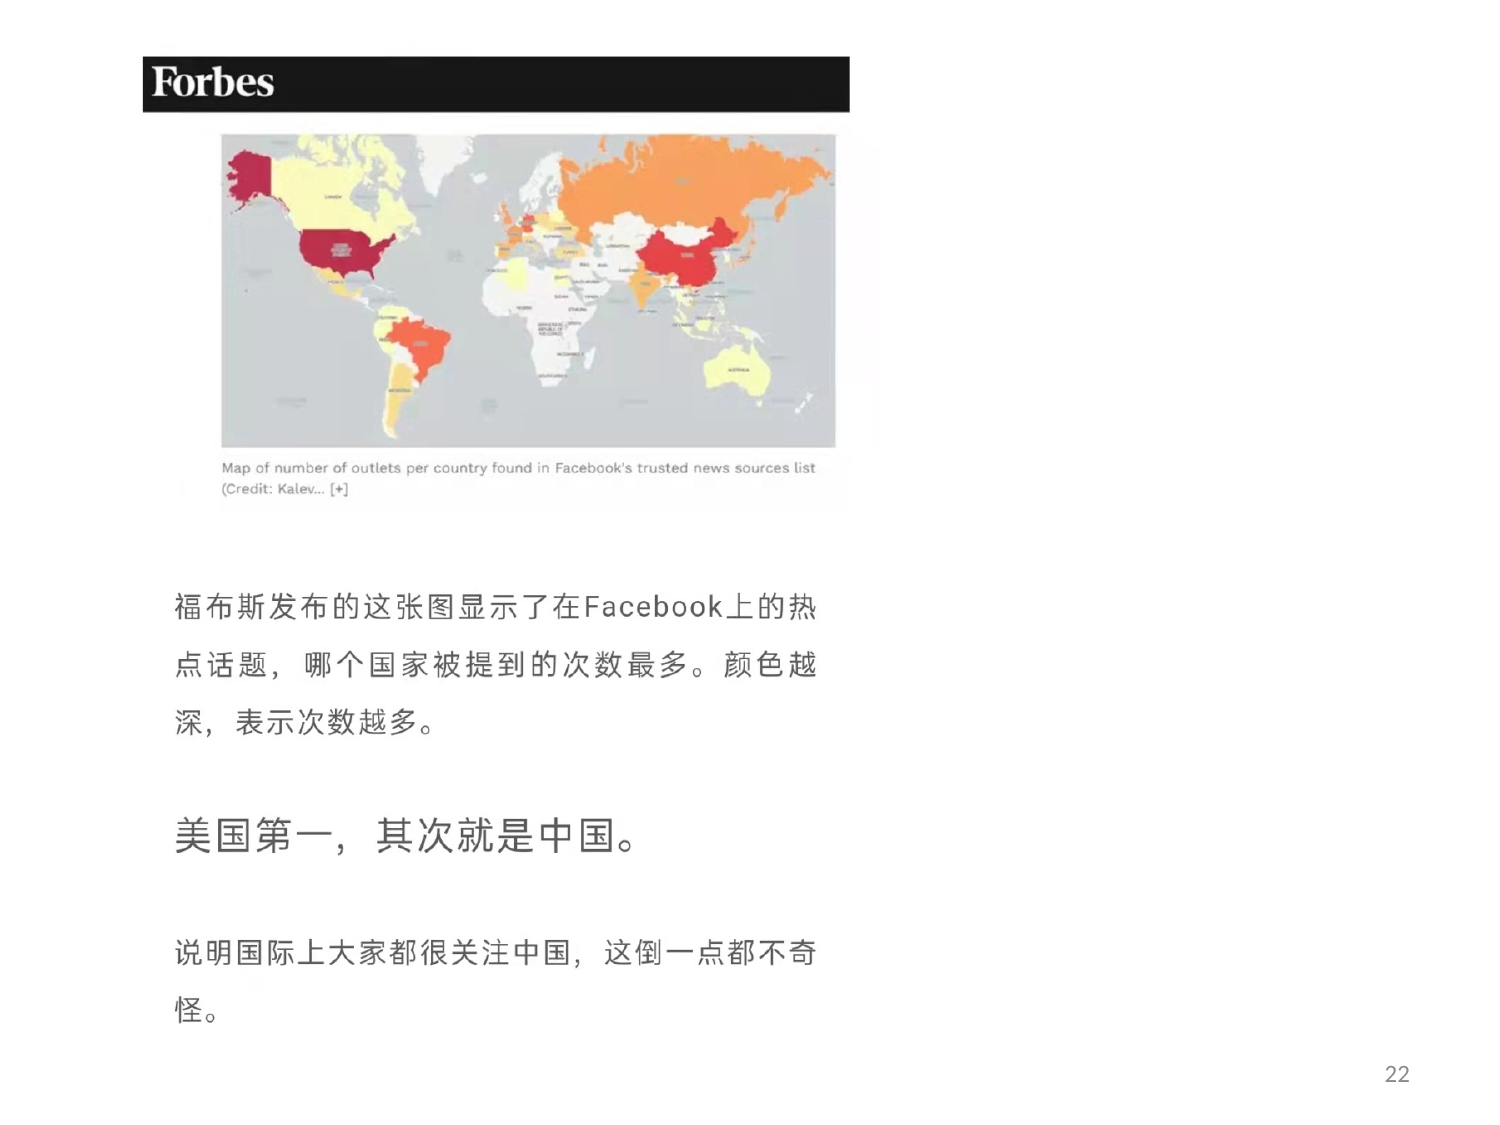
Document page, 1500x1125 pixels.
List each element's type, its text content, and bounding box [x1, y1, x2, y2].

slide_number 22 [1074, 1042, 1425, 1103]
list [111, 42, 881, 1061]
